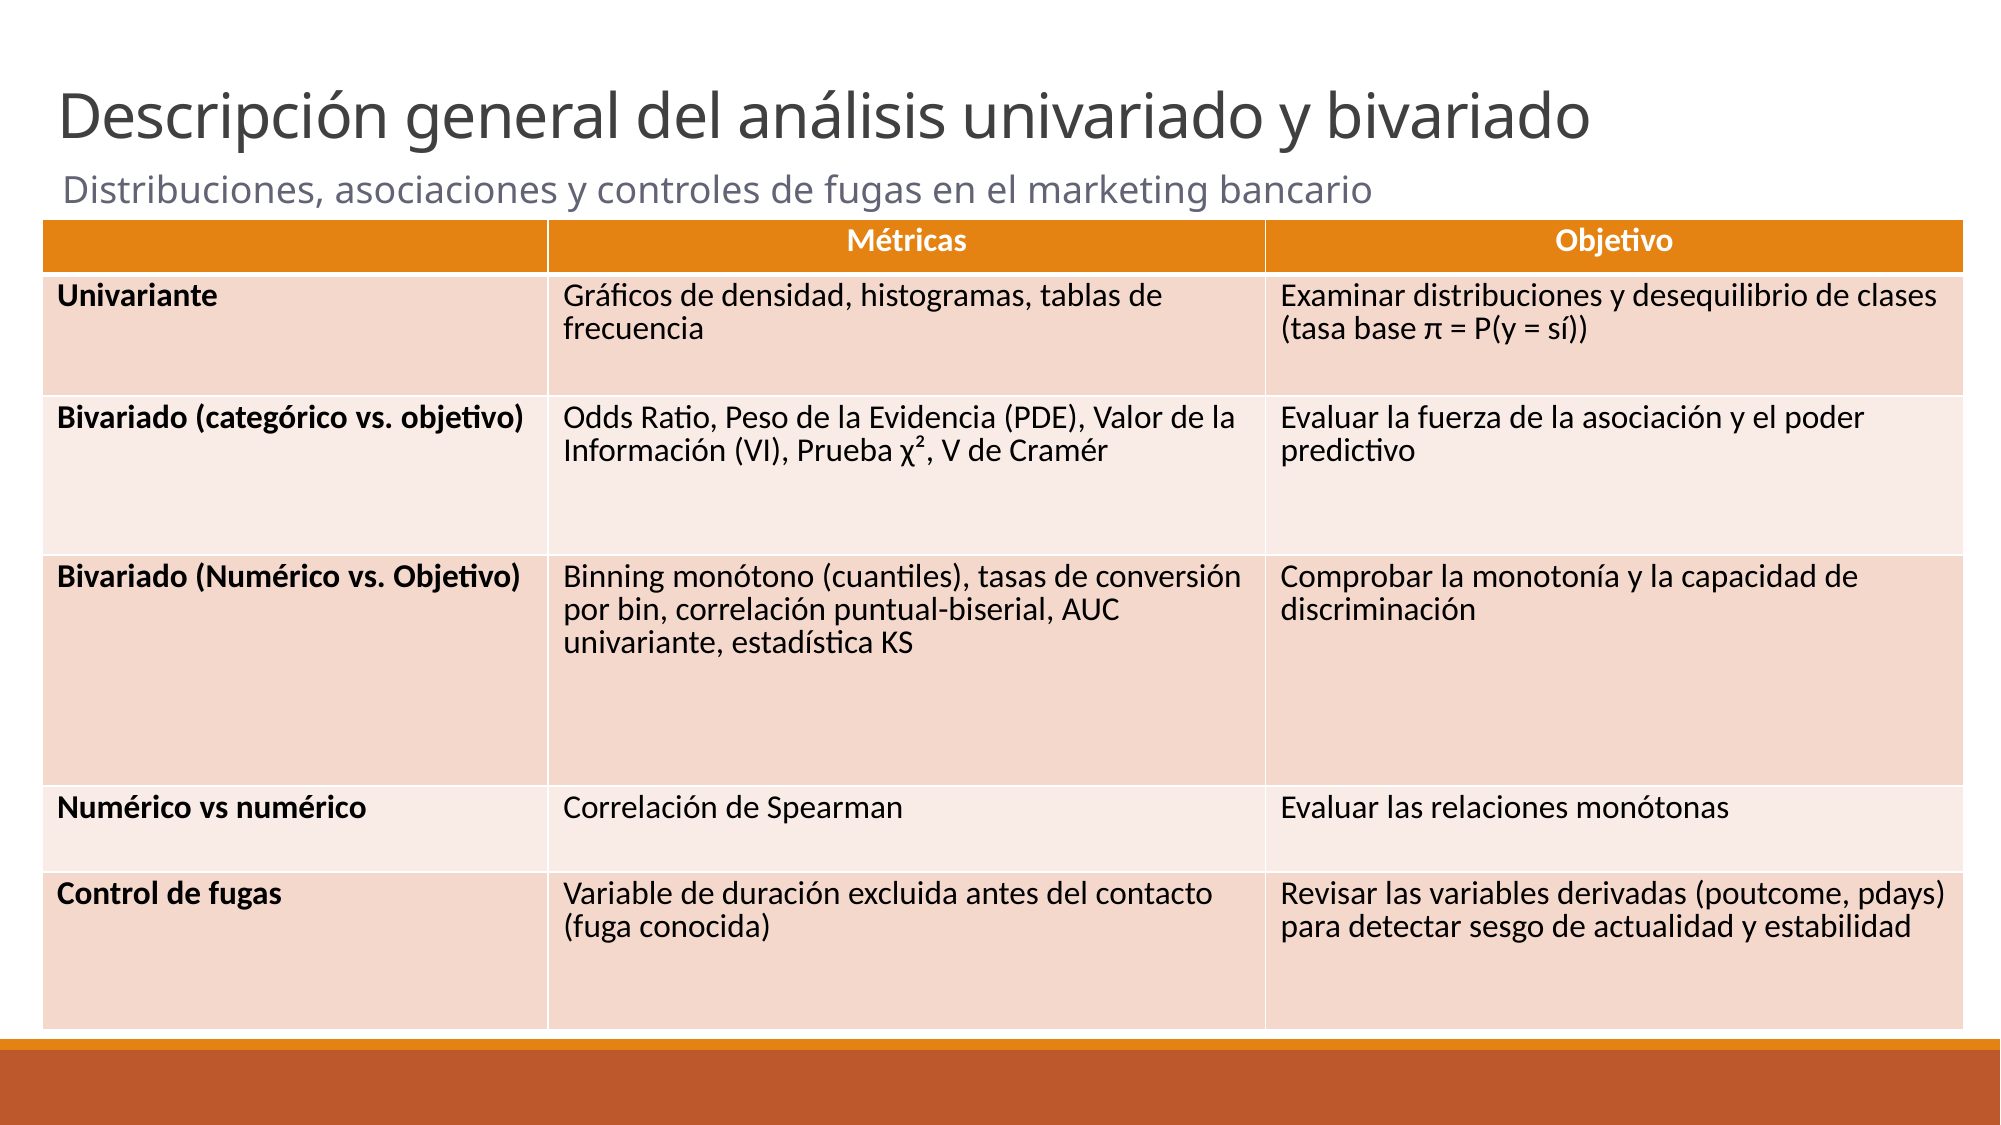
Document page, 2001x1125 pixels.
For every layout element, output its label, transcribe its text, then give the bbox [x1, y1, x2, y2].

table_cell Binning monótono (cuantiles), tasas de conversión por bin, correlación puntual-biserial, AUC univariante, estadística KS [549, 556, 1265, 785]
title Descripción general del análisis univariado y bivariado [42, 40, 1849, 159]
table_cell Bivariado (Numérico vs. Objetivo) [43, 556, 547, 785]
table_cell Control de fugas [43, 873, 547, 1029]
table_cell Variable de duración excluida antes del contacto (fuga conocida) [549, 873, 1265, 1029]
table_cell Bivariado (categórico vs. objetivo) [43, 397, 547, 554]
table_cell Odds Ratio, Peso de la Evidencia (PDE), Valor de la Información (VI), Prueba χ², V de Cramér [549, 397, 1265, 554]
table_cell Examinar distribuciones y desequilibrio de clases (tasa base π = P(y = sí)) [1266, 277, 1963, 395]
table_cell Numérico vs numérico [43, 787, 547, 871]
table_cell Univariante [43, 277, 547, 395]
table_cell Comprobar la monotonía y la capacidad de discriminación [1266, 556, 1963, 785]
table_header Objetivo [1266, 220, 1963, 272]
table_header Métricas [549, 220, 1265, 272]
text_box Distribuciones, asociaciones y controles de fugas en el marketing bancario [47, 158, 1396, 218]
table_cell Evaluar la fuerza de la asociación y el poder predictivo [1266, 397, 1963, 554]
table_header [43, 220, 547, 272]
table_cell Evaluar las relaciones monótonas [1266, 787, 1963, 871]
table_cell Gráficos de densidad, histogramas, tablas de frecuencia [549, 277, 1265, 395]
table_cell Revisar las variables derivadas (poutcome, pdays) para detectar sesgo de actualidad y estabilidad [1266, 873, 1963, 1029]
table_cell Correlación de Spearman [549, 787, 1265, 871]
